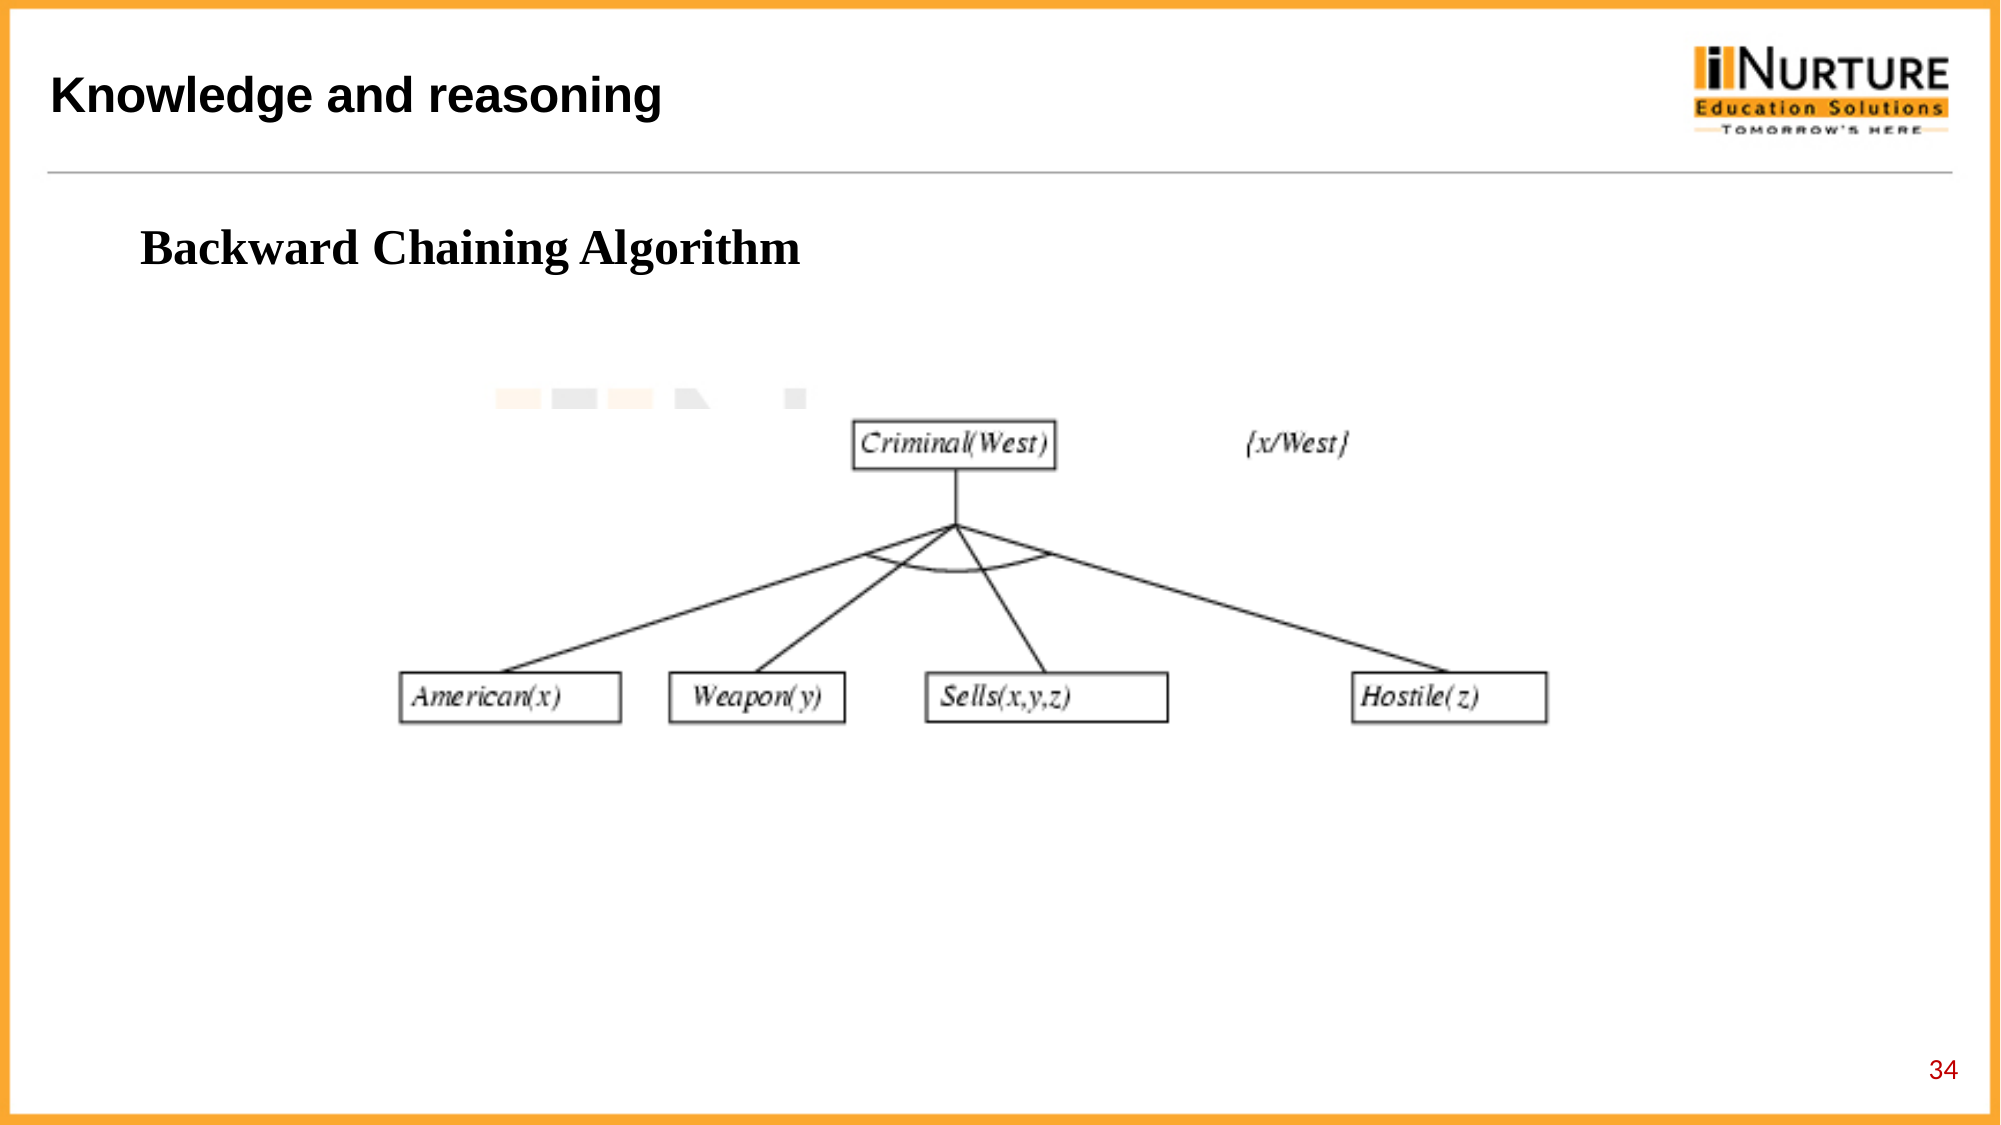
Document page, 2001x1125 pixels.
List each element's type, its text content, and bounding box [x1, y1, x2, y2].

text_box Backward Chaining Algorithm [66, 207, 2000, 283]
picture [0, 0, 2001, 1125]
